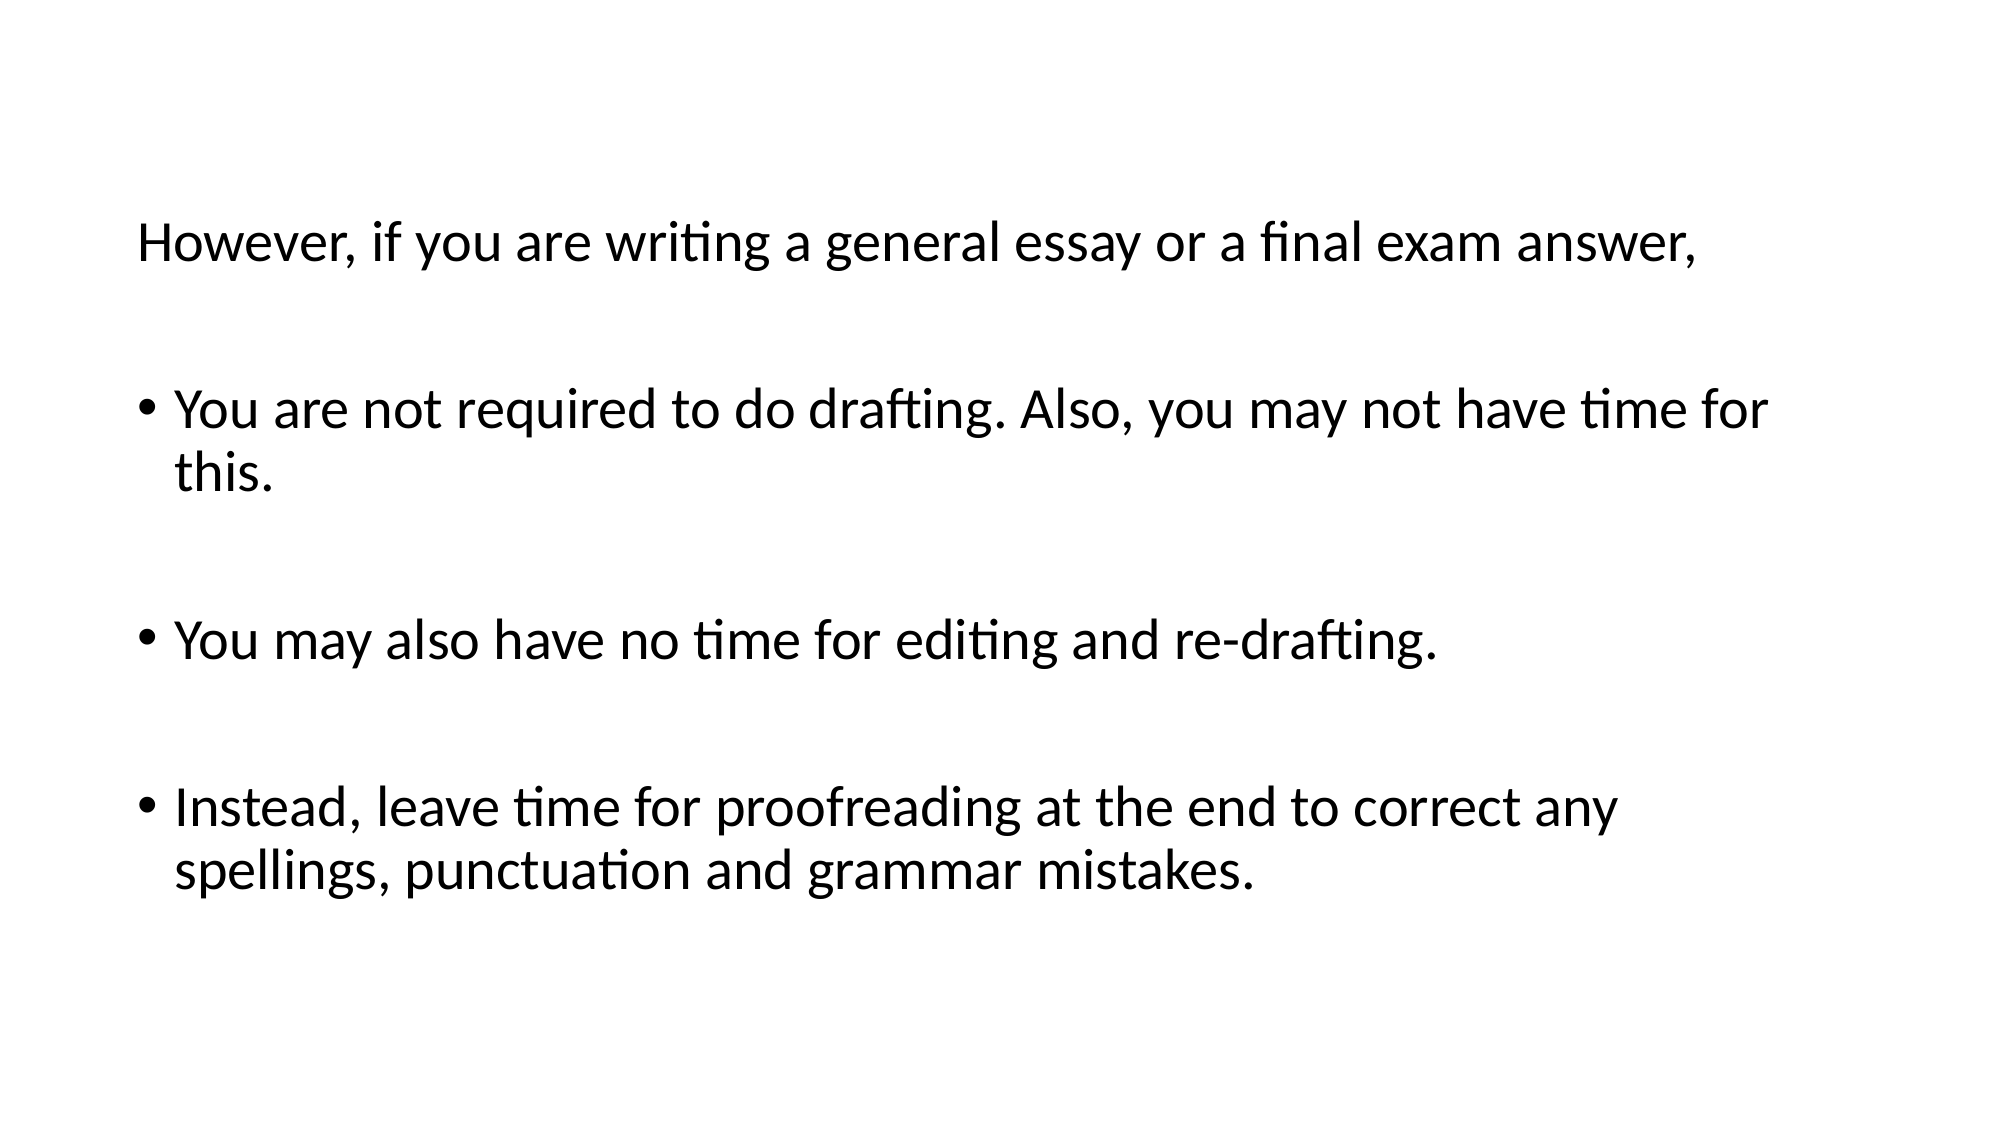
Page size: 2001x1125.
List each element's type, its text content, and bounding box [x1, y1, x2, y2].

list However, if you are writing a general essay or a final exam answer, You are not required to do drafting. Also, you may not have time for this. You may also have no time for editing and re-drafting. Instead, leave time for proofreading at the end to correct any spellings, punctuation and grammar mistakes. [122, 203, 1848, 1096]
